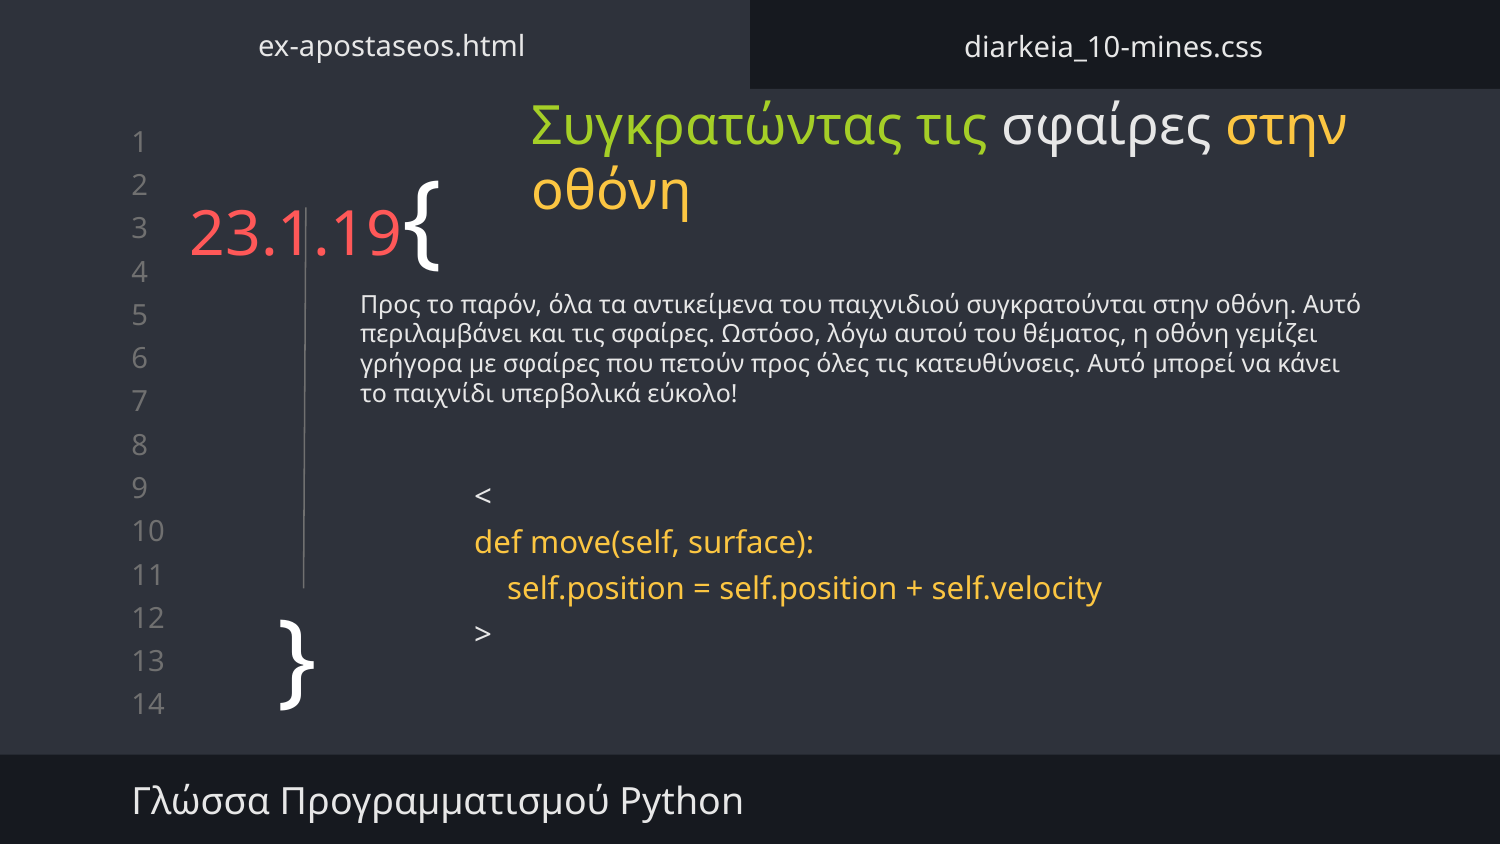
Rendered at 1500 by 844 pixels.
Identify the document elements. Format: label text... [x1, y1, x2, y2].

text_box } [262, 588, 346, 717]
subtitle diarkeia_10-mines.css [738, 16, 1489, 75]
title Συγκρατώντας τις σφαίρες στην οθόνη [516, 111, 1407, 199]
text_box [303, 207, 307, 589]
subtitle Γλώσσα Προγραμματισμού Python [116, 770, 915, 829]
title 23.1.19{ [161, 123, 470, 305]
subtitle < def move(self, surface): self.position = self.position + self.velocity > [459, 512, 1443, 661]
subtitle Προς το παρόν, όλα τα αντικείμενα του παιχνιδιού συγκρατούνται στην οθόνη. Αυτό περιλαμβάνει και τις σφαίρες. Ωστόσο, λόγω αυτού του θέματος, η οθόνη γεμίζει γρήγορα με σφαίρες που πετούν προς όλες τις κατευθύνσεις. Αυτό μπορεί να κάνει το παιχνίδι υπερβολικά εύκολο! [345, 274, 1386, 422]
subtitle ex-apostaseos.html [16, 15, 767, 74]
